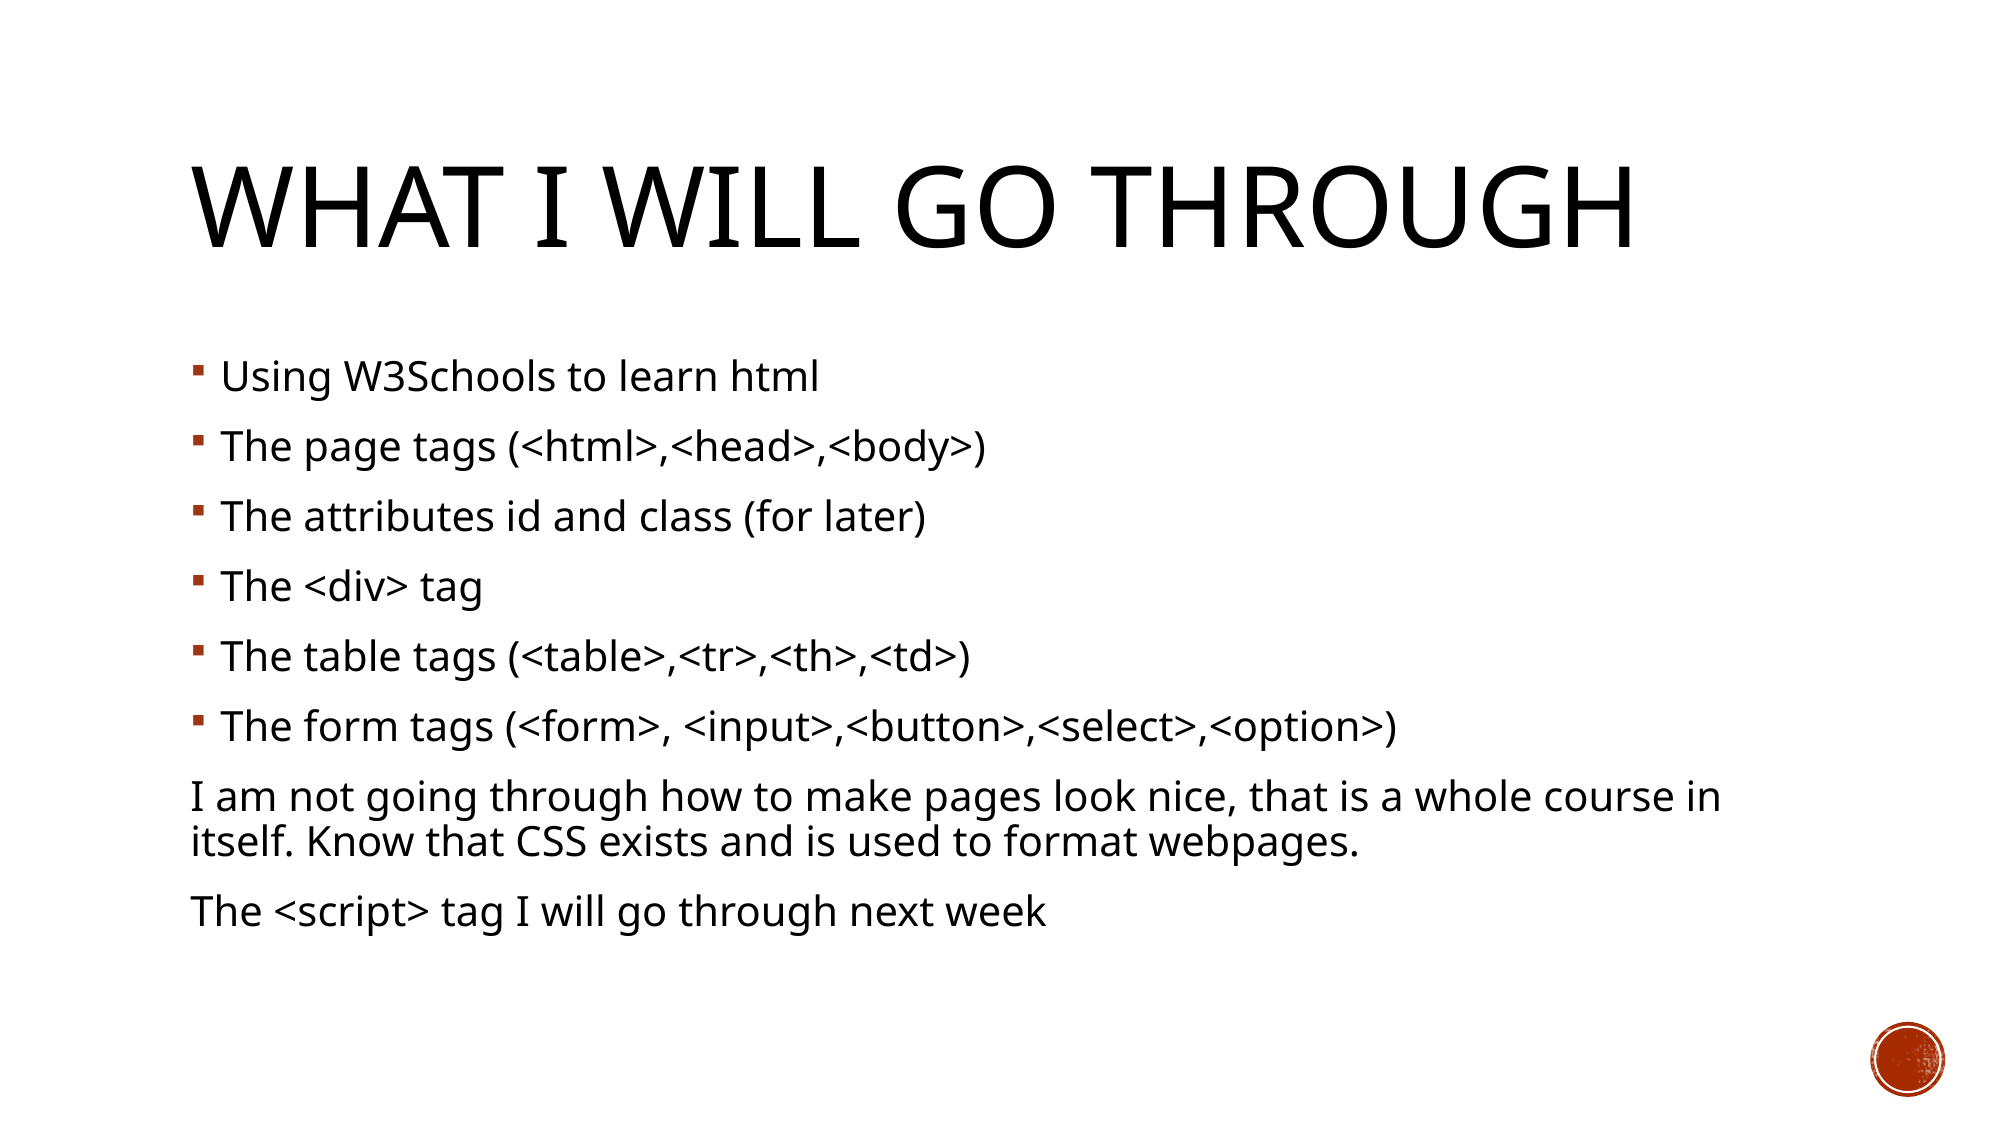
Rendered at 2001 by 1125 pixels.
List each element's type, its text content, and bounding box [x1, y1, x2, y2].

title What I will go through [175, 79, 1826, 344]
list Using W3Schools to learn html The page tags (<html>,<head>,<body>) The attributes id and class (for later) The <div> tag The table tags (<table>,<tr>,<th>,<td>) The form tags (<form>, <input>,<button>,<select>,<option>) I am not going through how to make pages look nice, that is a whole course in itself. Know that CSS exists and is used to format webpages. The <script> tag I will go through next week [175, 348, 1826, 1013]
